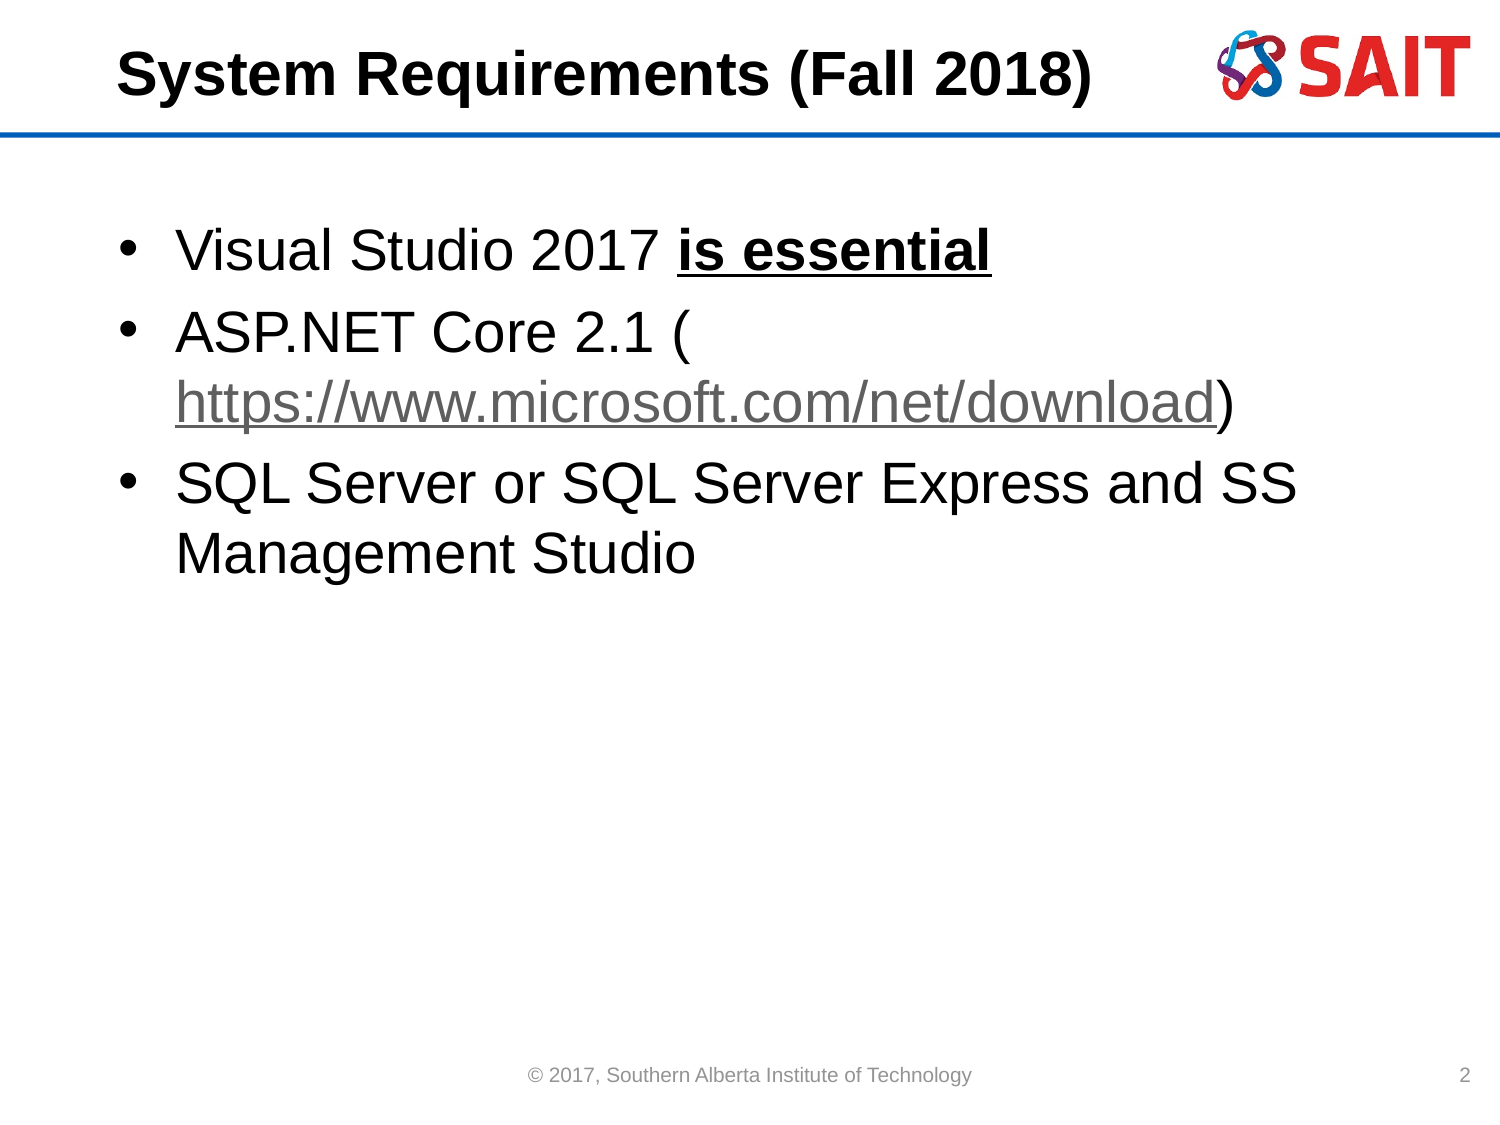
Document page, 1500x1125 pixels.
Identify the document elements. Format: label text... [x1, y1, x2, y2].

picture [1187, 0, 1500, 130]
list Visual Studio 2017 is essential ASP.NET Core 2.1 (https://www.microsoft.com/net/download) SQL Server or SQL Server Express and SS Management Studio [104, 204, 1391, 1020]
title System Requirements (Fall 2018) [101, 25, 1200, 129]
